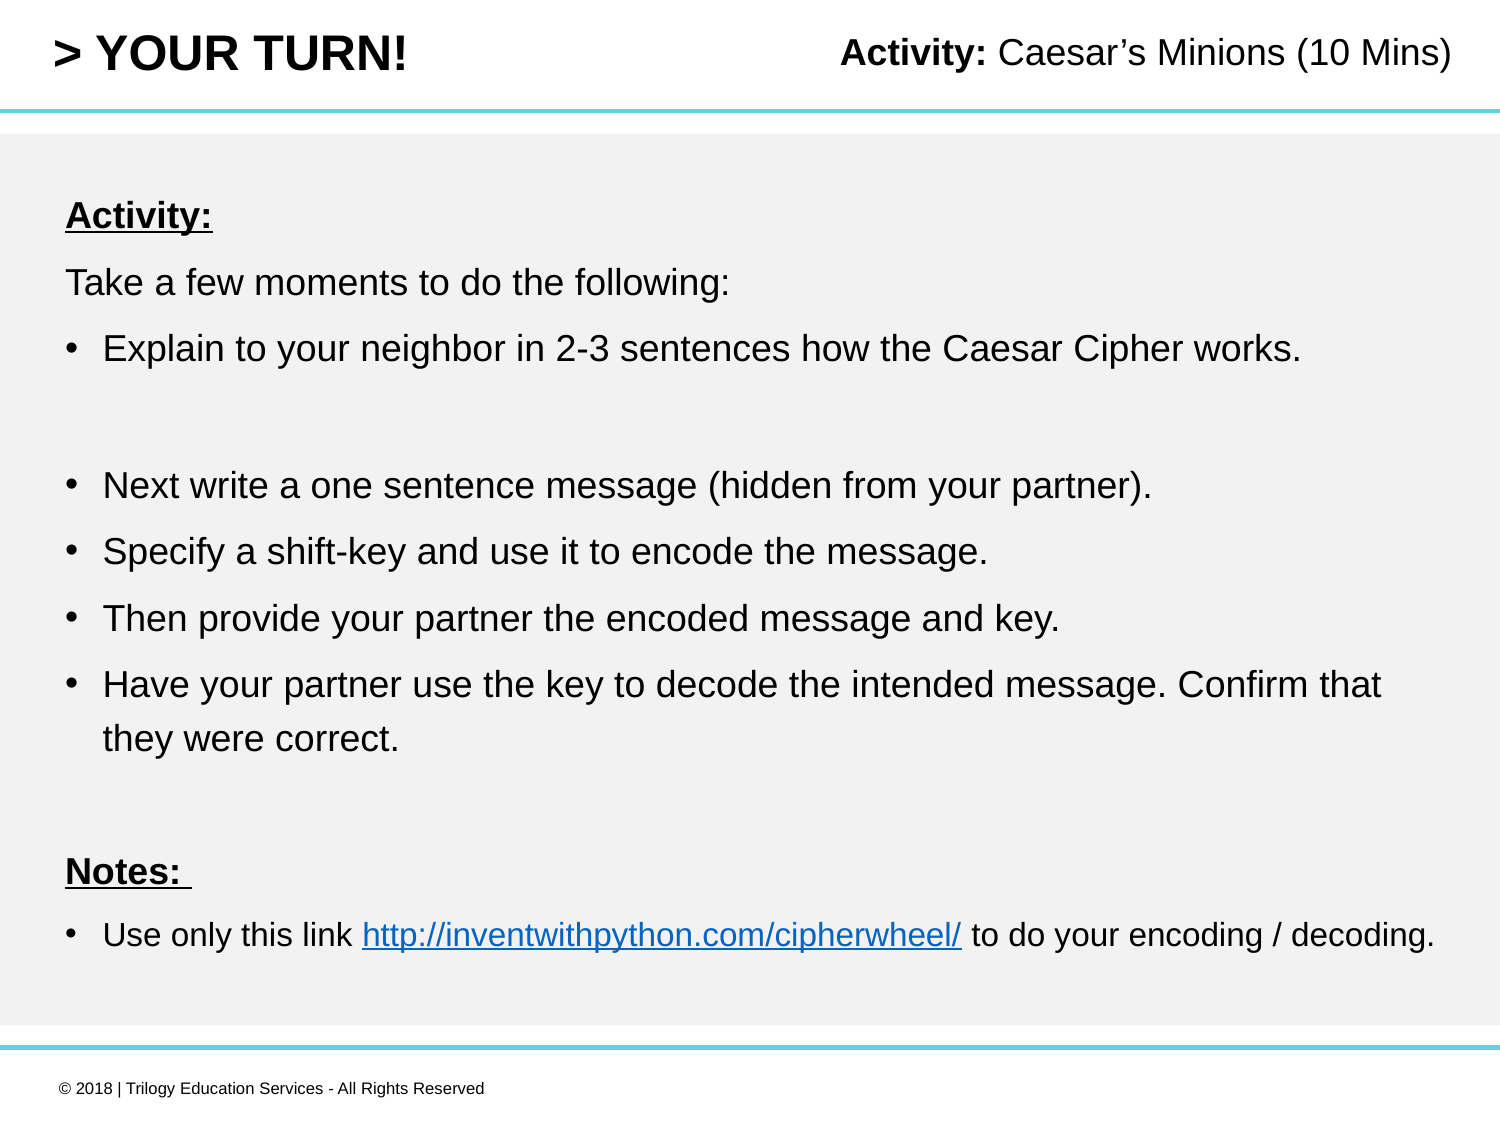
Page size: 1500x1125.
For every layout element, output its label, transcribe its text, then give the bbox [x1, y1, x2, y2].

list Activity: Take a few moments to do the following: Explain to your neighbor in 2-3 sentences how the Caesar Cipher works. Next write a one sentence message (hidden from your partner). Specify a shift-key and use it to encode the message. Then provide your partner the encoded message and key. Have your partner use the key to decode the intended message. Confirm that they were correct. Notes: Use only this link http://inventwithpython.com/cipherwheel/ to do your encoding / decoding. [50, 174, 1464, 988]
list Activity: Caesar’s Minions (10 Mins) [675, 13, 1468, 81]
